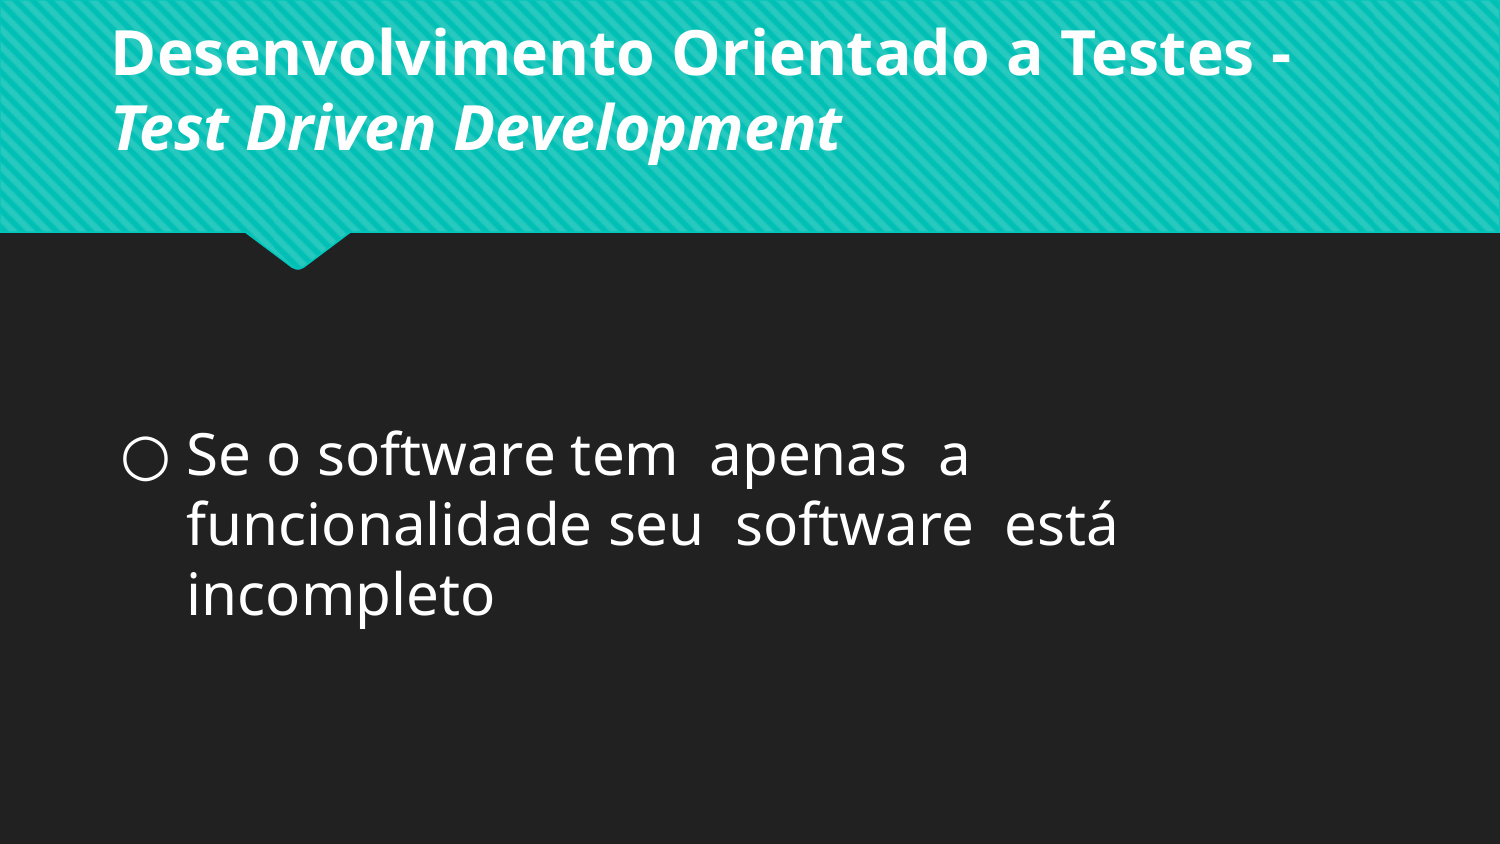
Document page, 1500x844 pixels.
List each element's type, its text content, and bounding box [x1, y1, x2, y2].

picture [1, 1, 1499, 268]
title Desenvolvimento Orientado a Testes - Test Driven Development [99, 55, 1401, 175]
list Se o software tem apenas a funcionalidade seu software está incompleto [100, 298, 1400, 746]
